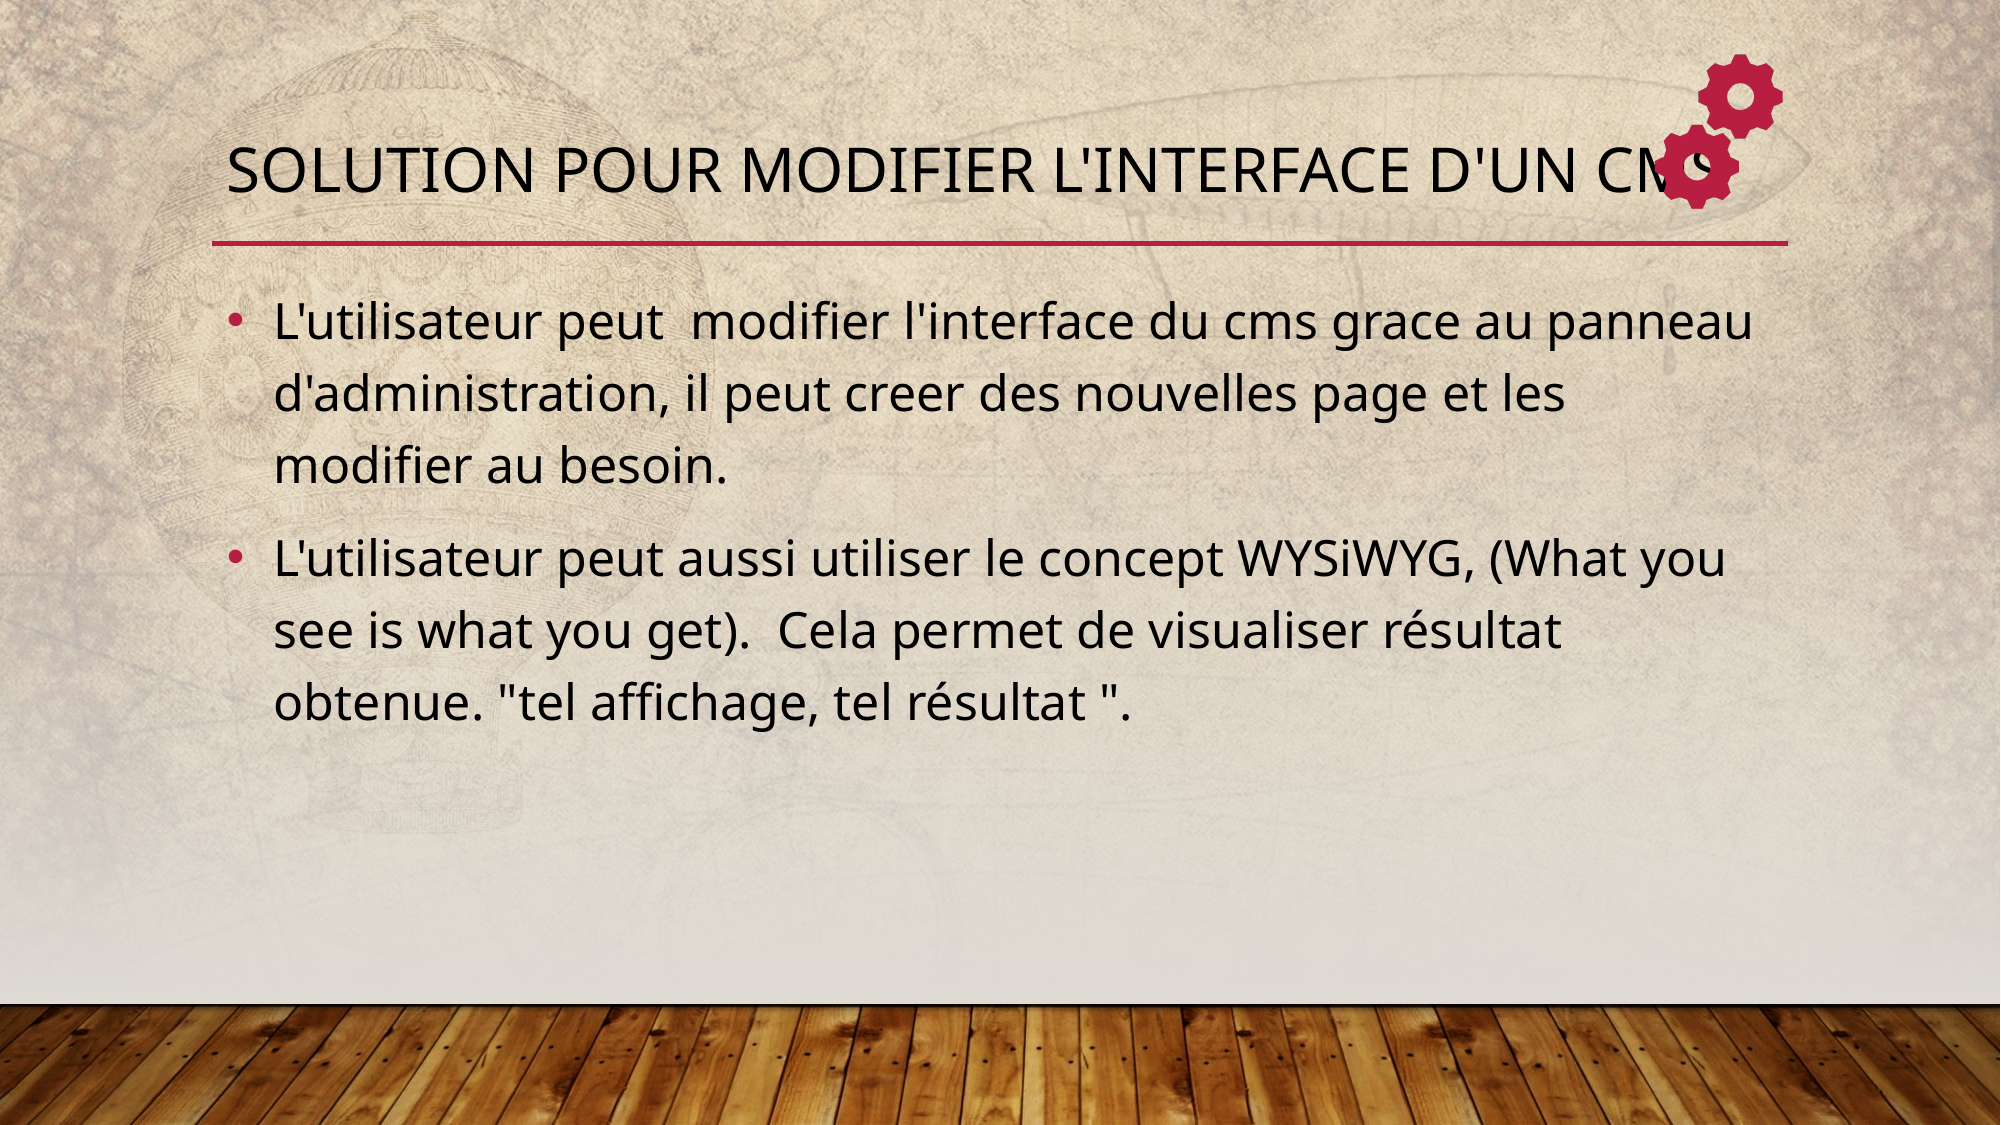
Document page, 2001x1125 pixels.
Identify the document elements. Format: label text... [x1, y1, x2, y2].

picture [0, 1004, 2000, 1125]
title Solution pour modifier l'interface d'un CMS [211, 131, 1789, 230]
picture [1626, 39, 1812, 225]
list L'utilisateur peut modifier l'interface du cms grace au panneau d'administration, il peut creer des nouvelles page et les modifier au besoin. L'utilisateur peut aussi utiliser le concept WYSiWYG, (What you see is what you get). Cela permet de visualiser résultat obtenue. "tel affichage, tel résultat ". [211, 269, 1789, 900]
